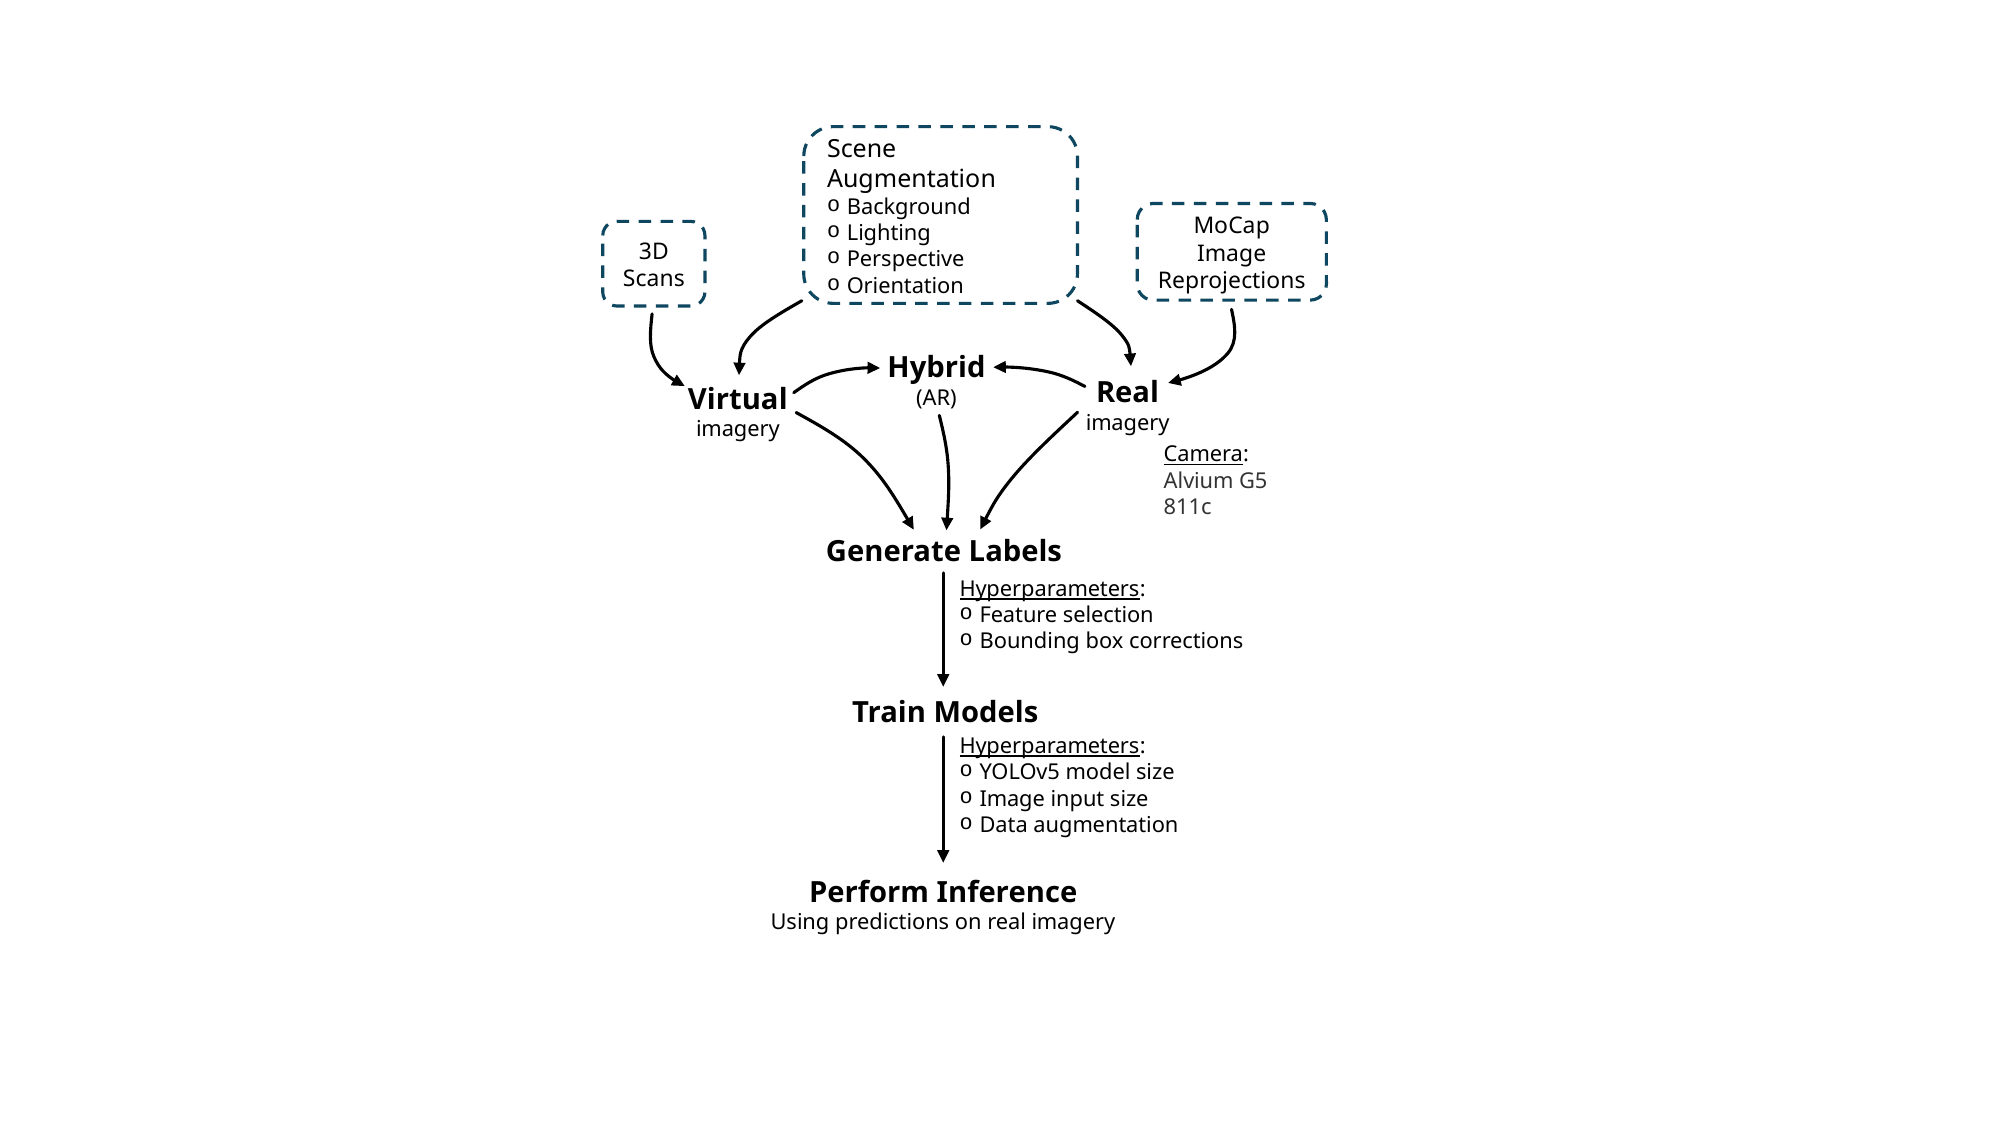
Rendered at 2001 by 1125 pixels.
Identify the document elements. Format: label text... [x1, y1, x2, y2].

text_box [794, 411, 877, 472]
text_box [792, 361, 880, 394]
text_box Generate Labels [768, 470, 1120, 630]
text_box Perform Inference Using predictions on real imagery [695, 824, 1191, 983]
text_box [1168, 307, 1237, 386]
text_box Train Models [770, 631, 1121, 791]
text_box [1015, 411, 1079, 472]
text_box Hyperparameters: Feature selection Bounding box corrections Hyperparameters: YOLOv5 model size Image input size Data augmentation [936, 558, 1286, 707]
text_box Scene Augmentation Background Lighting Perspective Orientation [802, 125, 1080, 305]
text_box [1076, 299, 1137, 366]
text_box Virtual imagery [641, 331, 835, 490]
text_box [993, 360, 1087, 388]
text_box Camera: Alvium G5 811c [1144, 449, 1338, 510]
text_box Hybrid (AR) [840, 299, 1033, 459]
text_box [733, 299, 804, 376]
text_box Real imagery [1031, 324, 1224, 484]
text_box [648, 312, 685, 386]
text_box [937, 413, 951, 472]
text_box 3D Scans [601, 219, 707, 308]
text_box MoCap Image Reprojections [1135, 201, 1329, 302]
